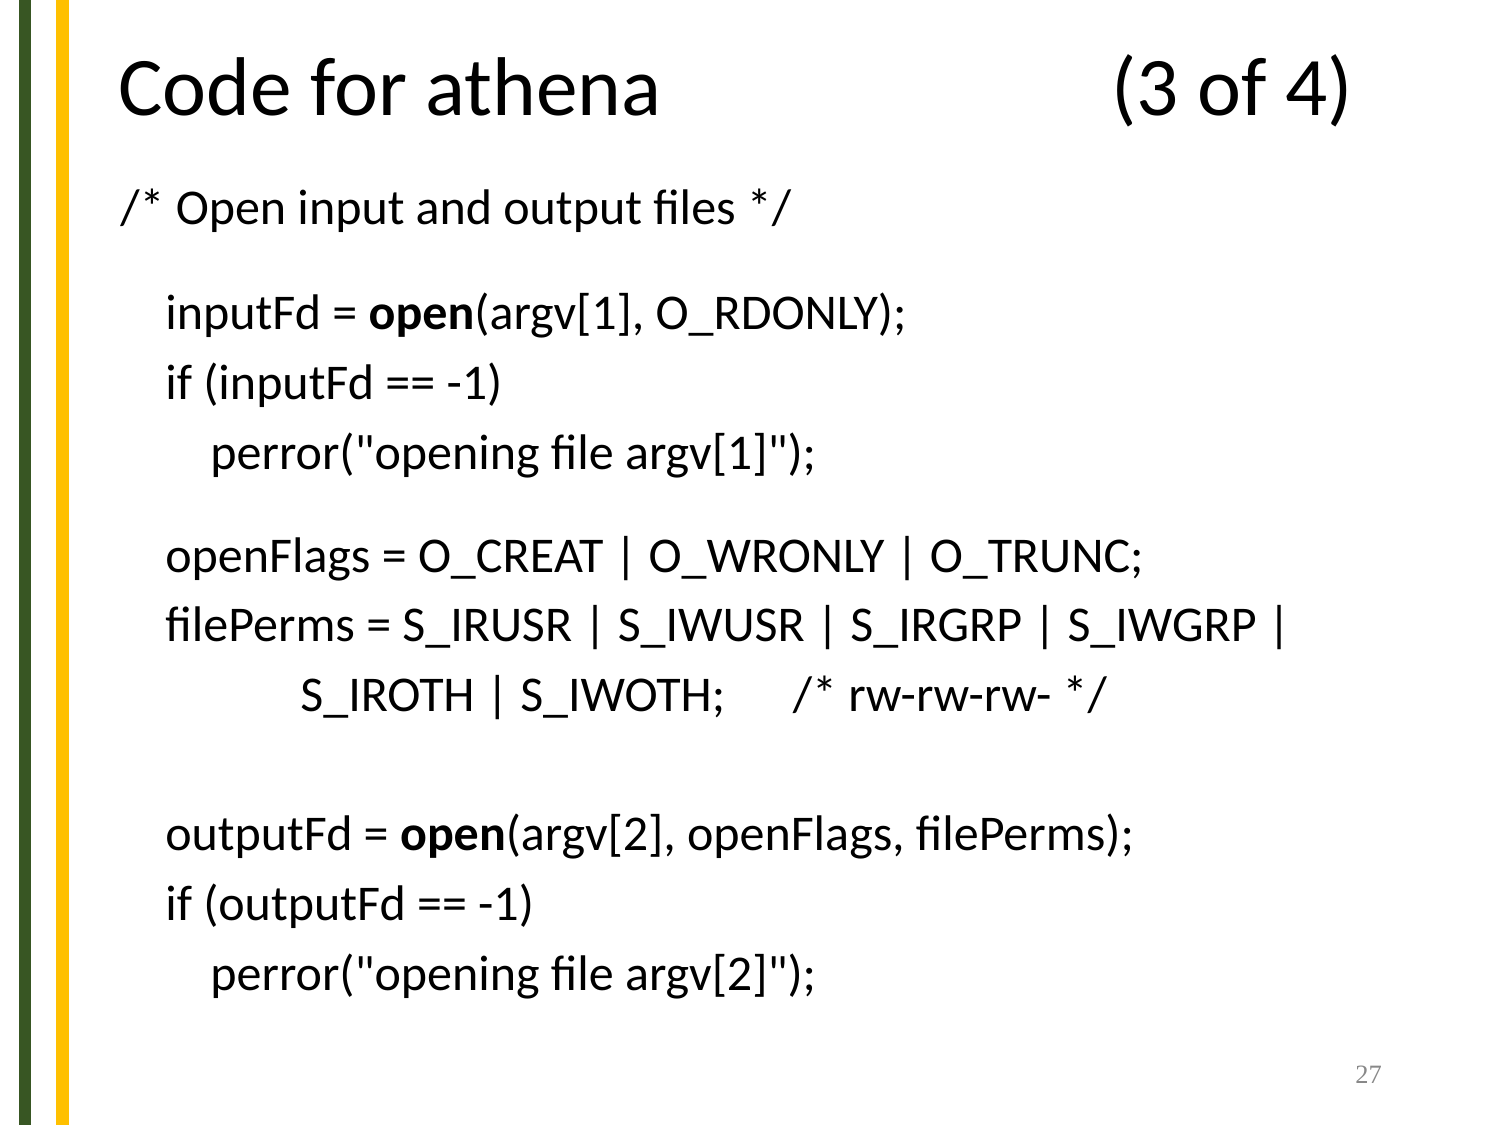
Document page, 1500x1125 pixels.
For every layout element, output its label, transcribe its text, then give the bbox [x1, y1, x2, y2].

slide_number ‹#› [1059, 1042, 1397, 1103]
list /* Open input and output files */ inputFd = open(argv[1], O_RDONLY); if (inputFd == -1) perror("opening file argv[1]"); openFlags = O_CREAT | O_WRONLY | O_TRUNC; filePerms = S_IRUSR | S_IWUSR | S_IRGRP | S_IWGRP | S_IROTH | S_IWOTH; /* rw-rw-rw- */ outputFd = open(argv[2], openFlags, filePerms); if (outputFd == -1) perror("opening file argv[2]"); [105, 173, 1400, 1043]
title Code for athena (3 of 4) [103, 3, 1397, 174]
